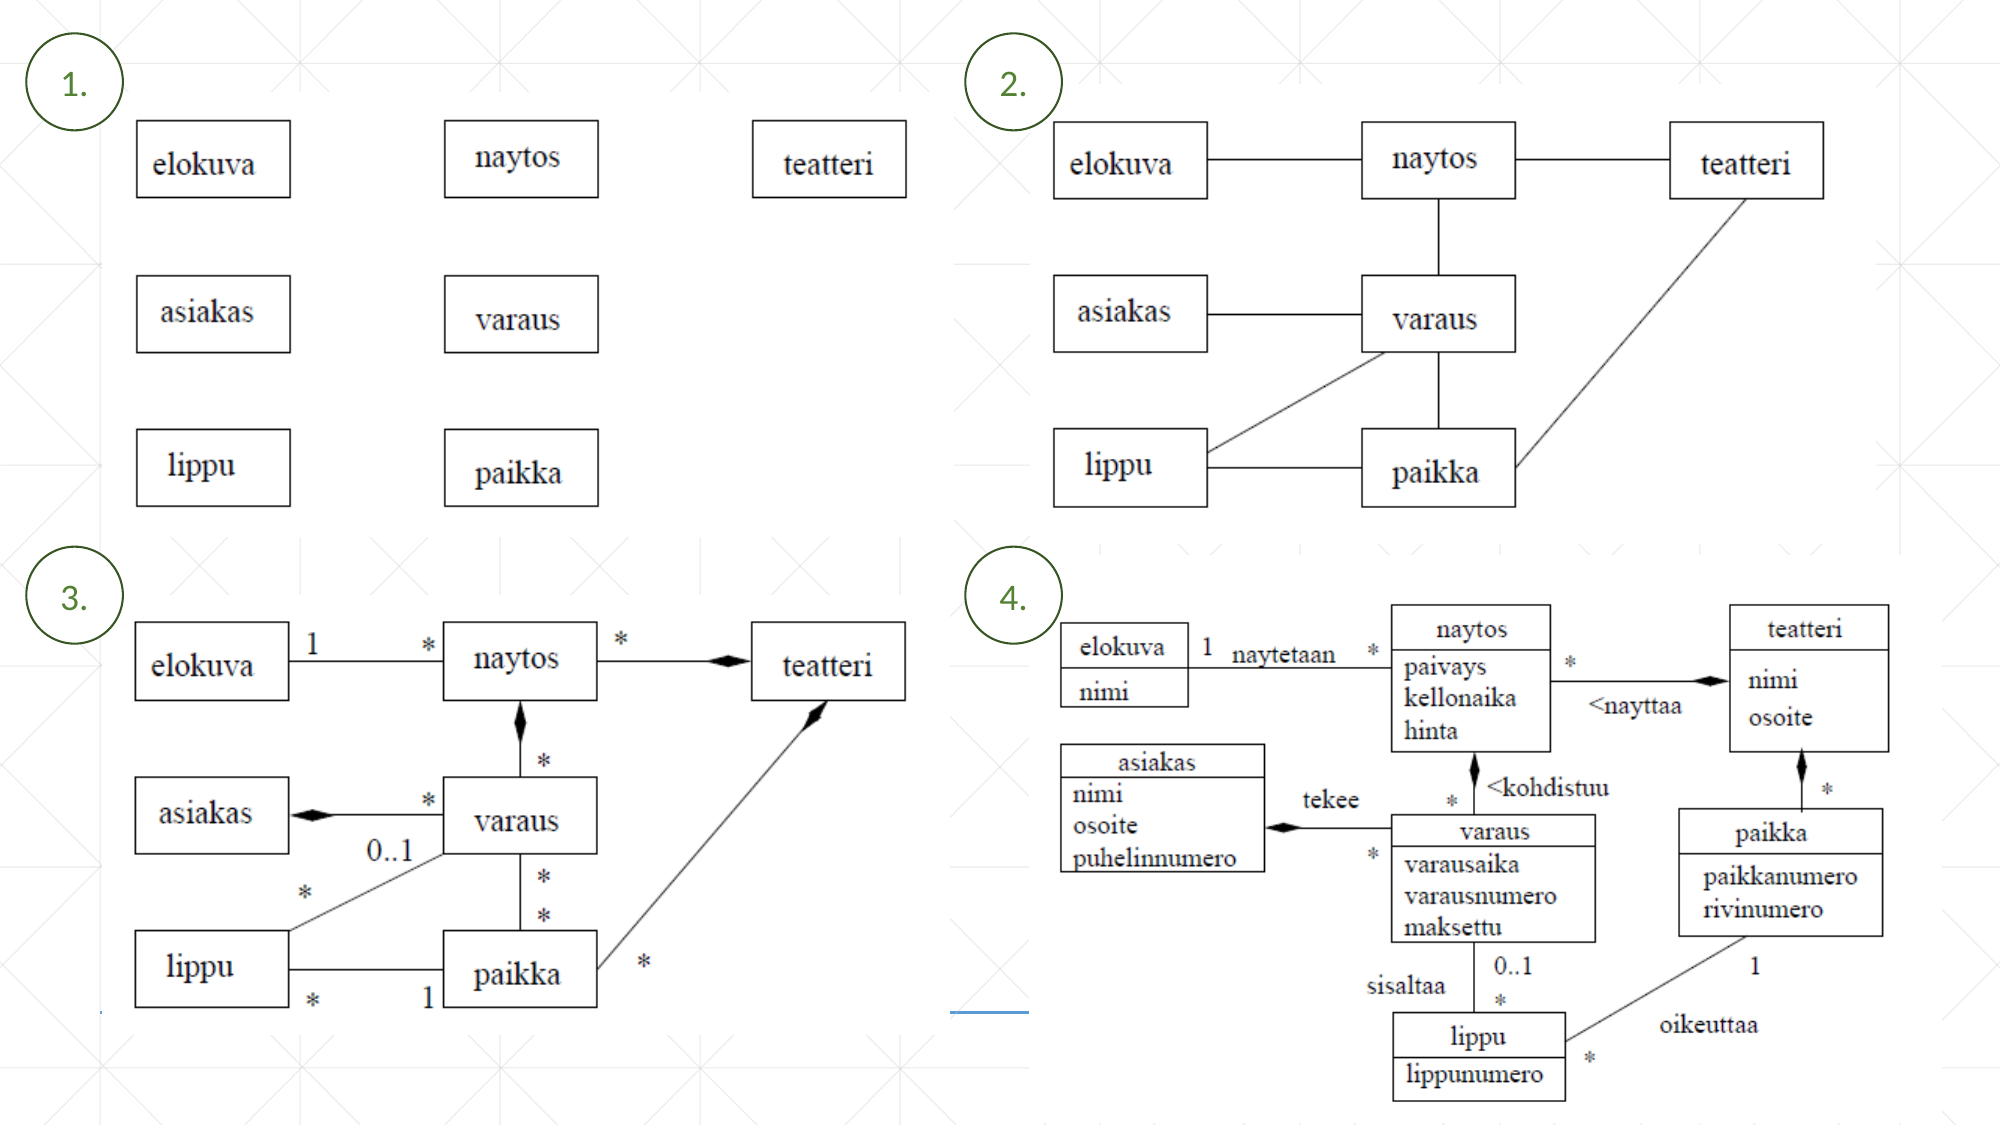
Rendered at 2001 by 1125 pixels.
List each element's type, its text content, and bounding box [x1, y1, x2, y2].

text_box 1. [25, 32, 124, 132]
picture [102, 595, 950, 1035]
picture [102, 92, 954, 537]
picture [1029, 84, 1876, 544]
text_box 3. [25, 545, 124, 645]
text_box 2. [964, 32, 1063, 132]
picture [1029, 555, 1942, 1123]
text_box 4. [964, 545, 1043, 645]
